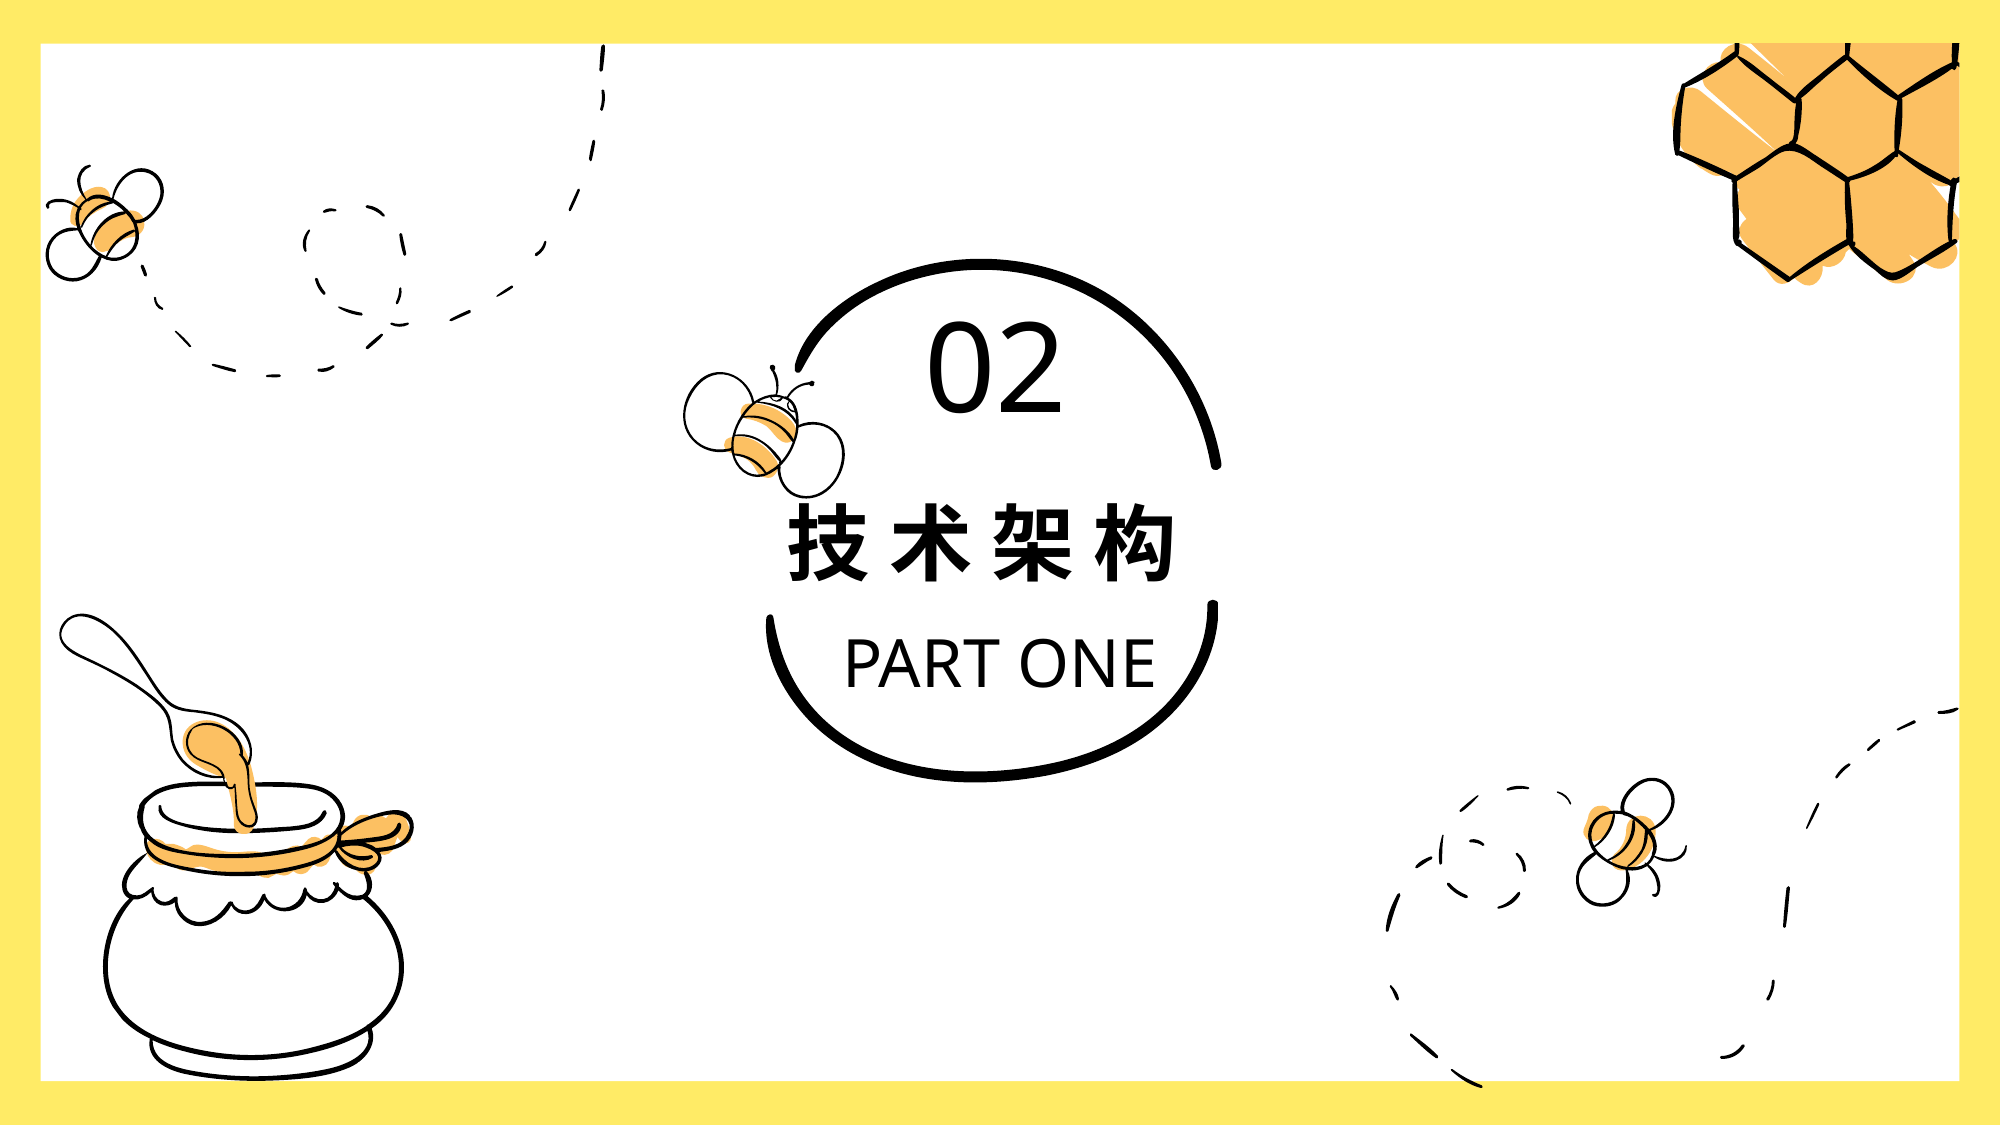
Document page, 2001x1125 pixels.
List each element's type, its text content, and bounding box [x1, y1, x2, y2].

picture [1384, 706, 1960, 1088]
text_box PART ONE [1218, 613, 1225, 709]
picture [45, 43, 606, 378]
picture [765, 599, 1218, 783]
picture [682, 257, 1223, 499]
text_box 技 术 架 构 [605, 483, 1358, 599]
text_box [58, 613, 444, 1089]
picture [1671, 43, 1960, 286]
